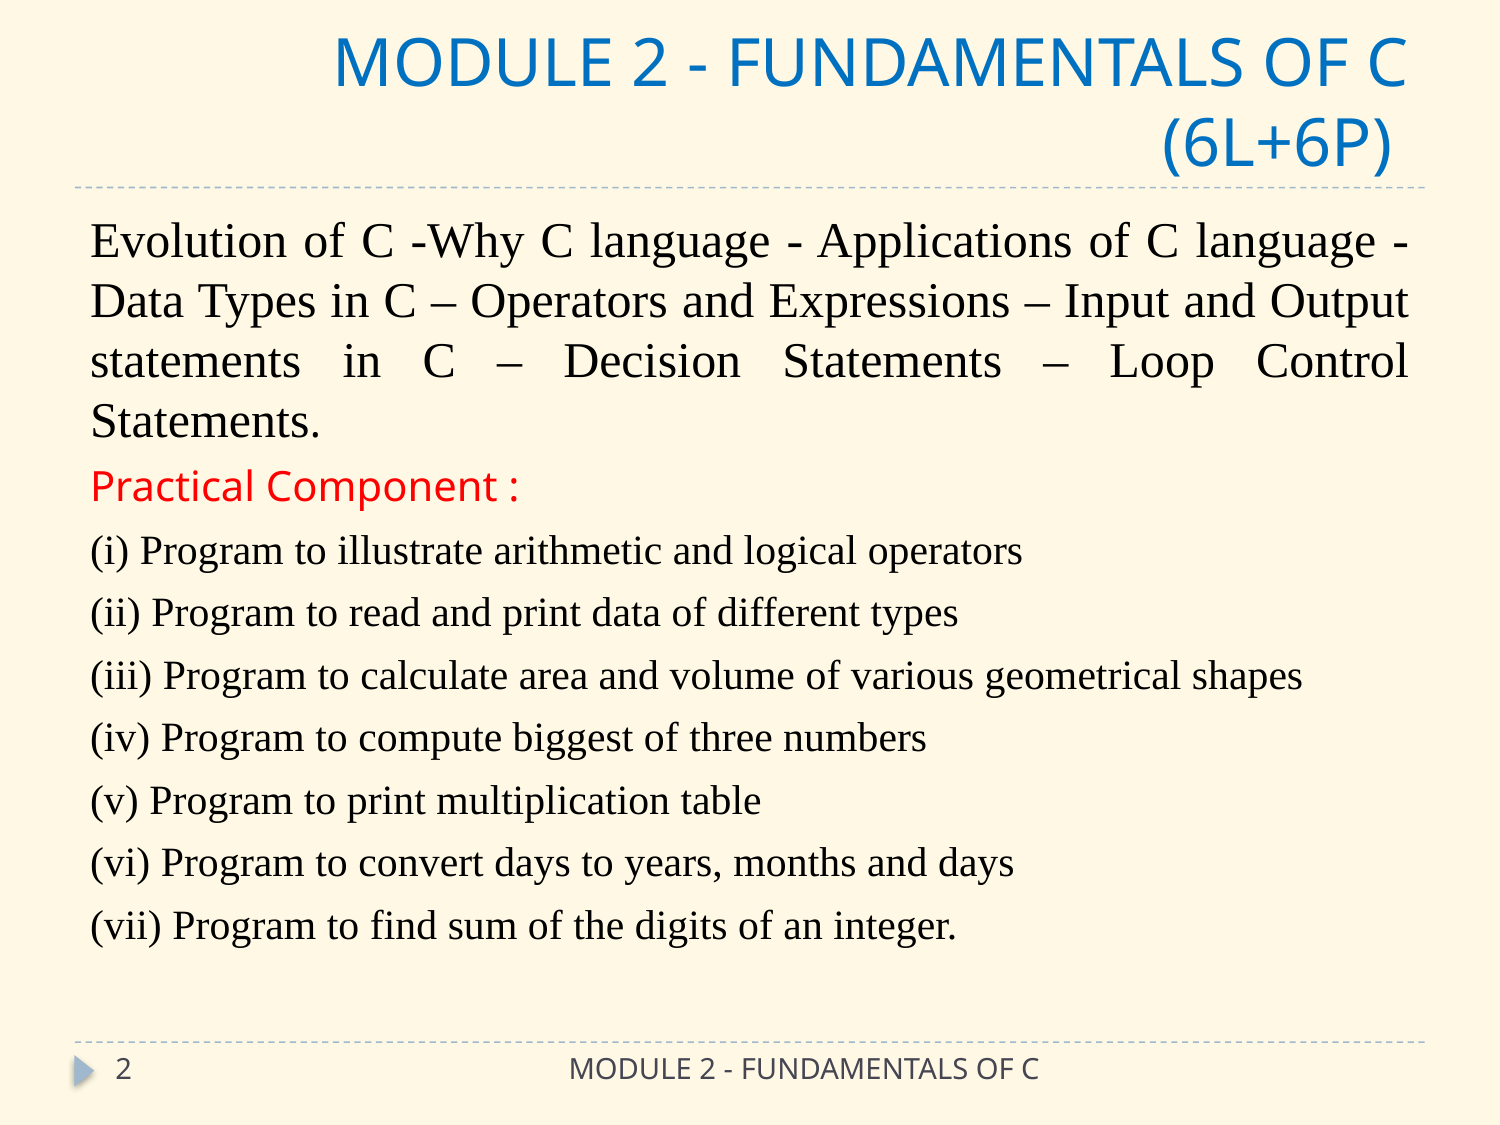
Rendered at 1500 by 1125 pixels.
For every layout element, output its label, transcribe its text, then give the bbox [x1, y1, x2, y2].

footer MODULE 2 - FUNDAMENTALS OF C [475, 1042, 1063, 1103]
list Evolution of C -Why C language - Applications of C language - Data Types in C – Operators and Expressions – Input and Output statements in C – Decision Statements – Loop Control Statements. Practical Component : (i) Program to illustrate arithmetic and logical operators (ii) Program to read and print data of different types (iii) Program to calculate area and volume of various geometrical shapes (iv) Program to compute biggest of three numbers (v) Program to print multiplication table (vi) Program to convert days to years, months and days (vii) Program to find sum of the digits of an integer. [75, 200, 1425, 1010]
title MODULE 2 - FUNDAMENTALS OF C (6L+6P) [75, 24, 1425, 188]
slide_number 2 [100, 1042, 426, 1103]
